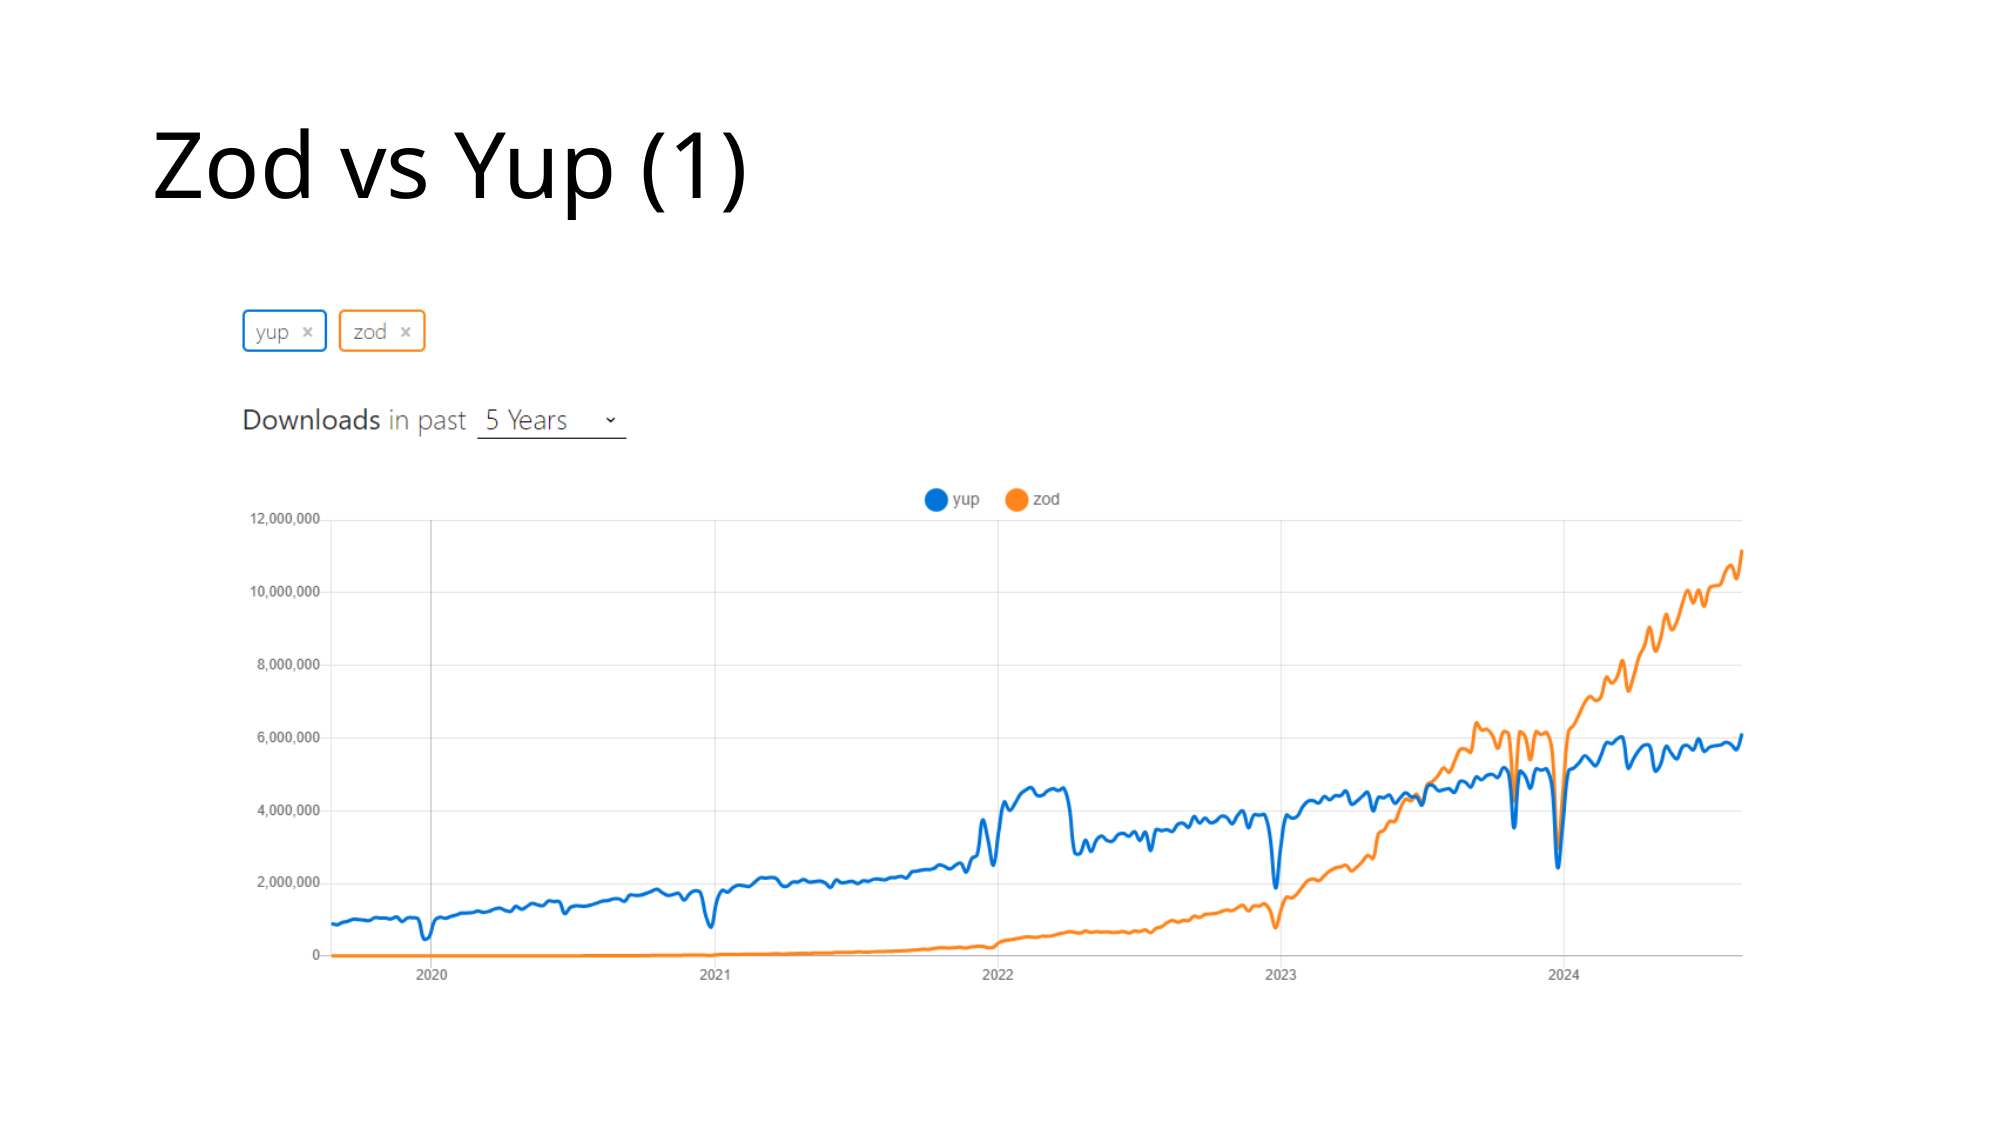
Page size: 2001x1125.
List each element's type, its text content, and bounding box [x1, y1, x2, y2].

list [231, 298, 1769, 1014]
title Zod vs Yup (1) [137, 59, 1863, 278]
